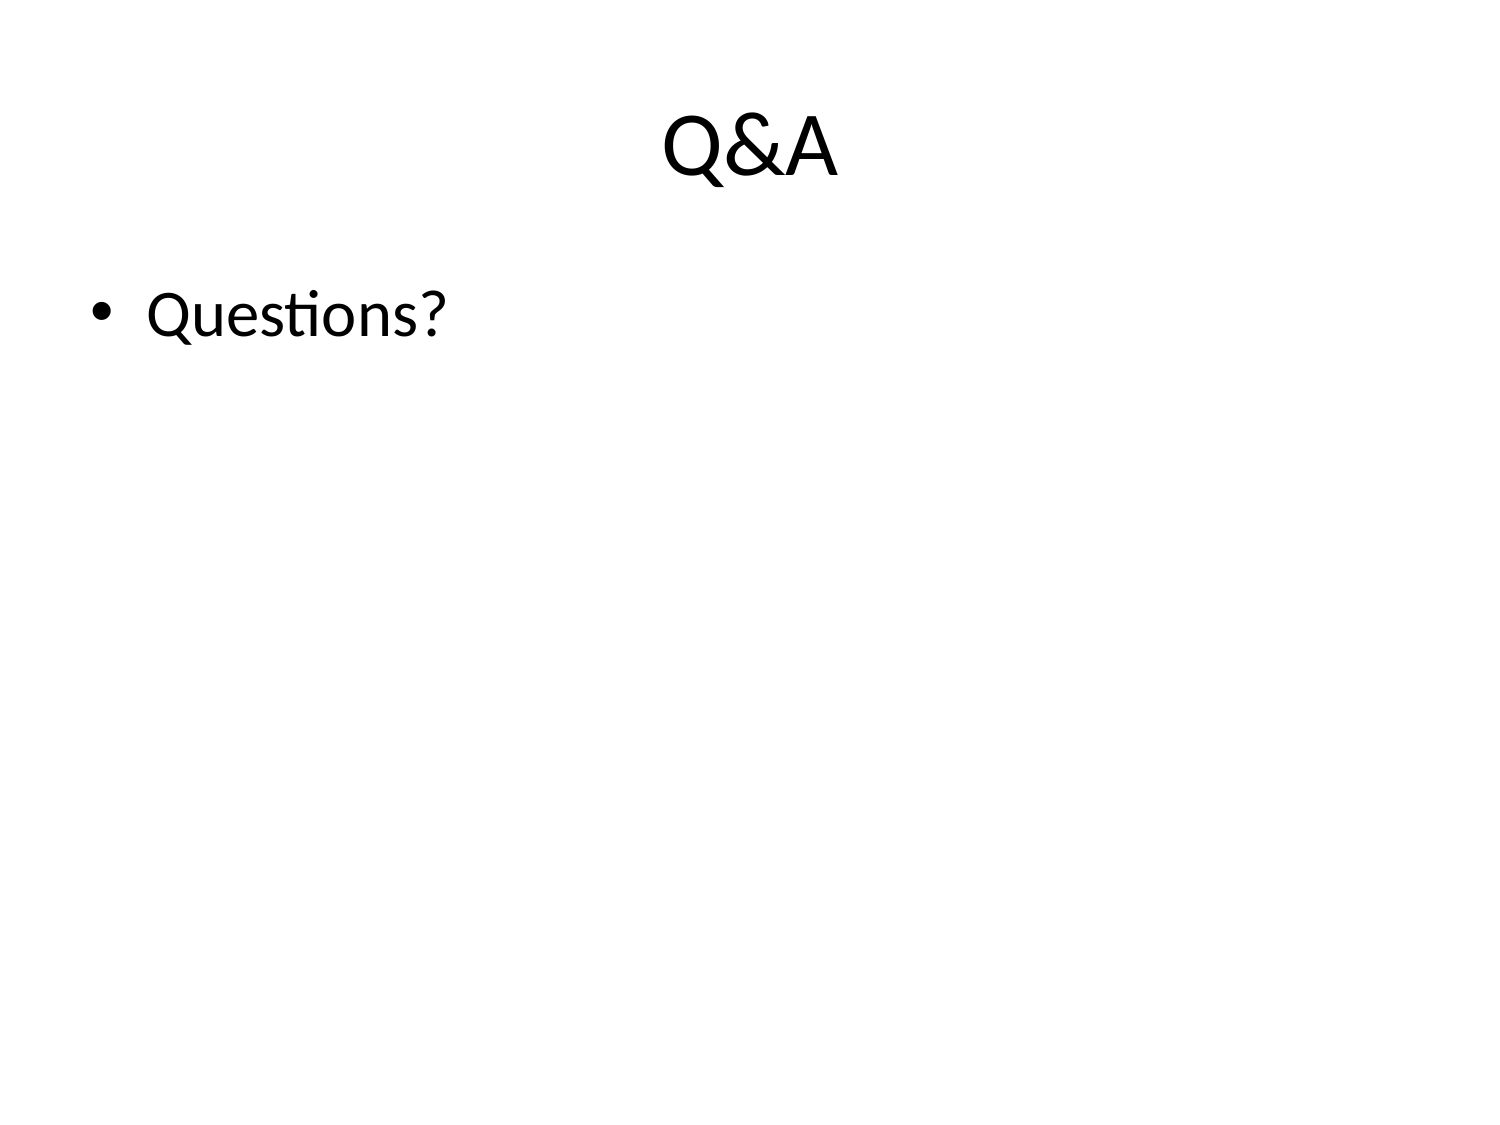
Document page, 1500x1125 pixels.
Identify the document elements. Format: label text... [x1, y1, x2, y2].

title Q&A [75, 45, 1425, 233]
list Questions? [75, 262, 1425, 1005]
